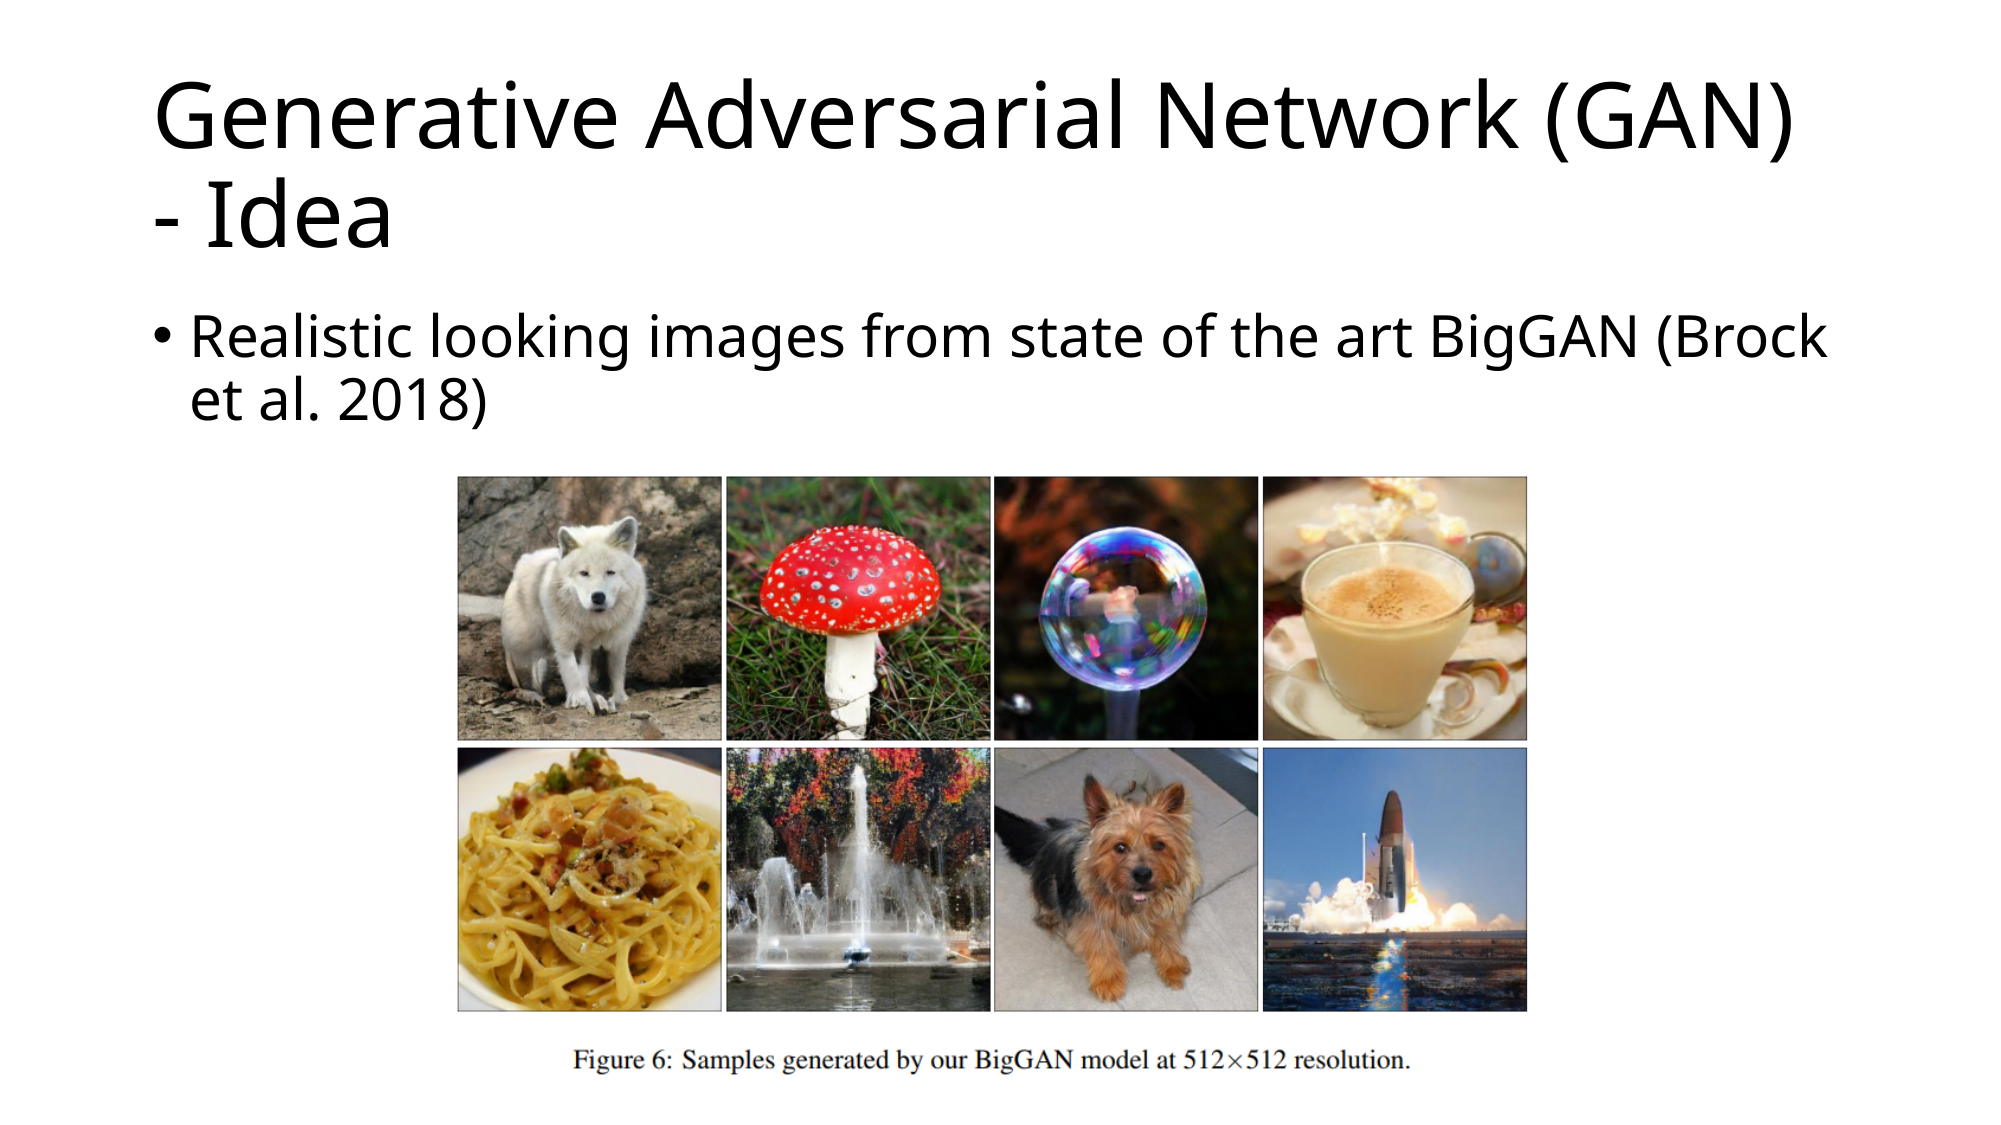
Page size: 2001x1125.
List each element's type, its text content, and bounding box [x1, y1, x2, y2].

picture [434, 447, 1539, 1092]
list Realistic looking images from state of the art BigGAN (Brock et al. 2018) [137, 299, 1863, 1014]
title Generative Adversarial Network (GAN) - Idea [137, 59, 1863, 278]
